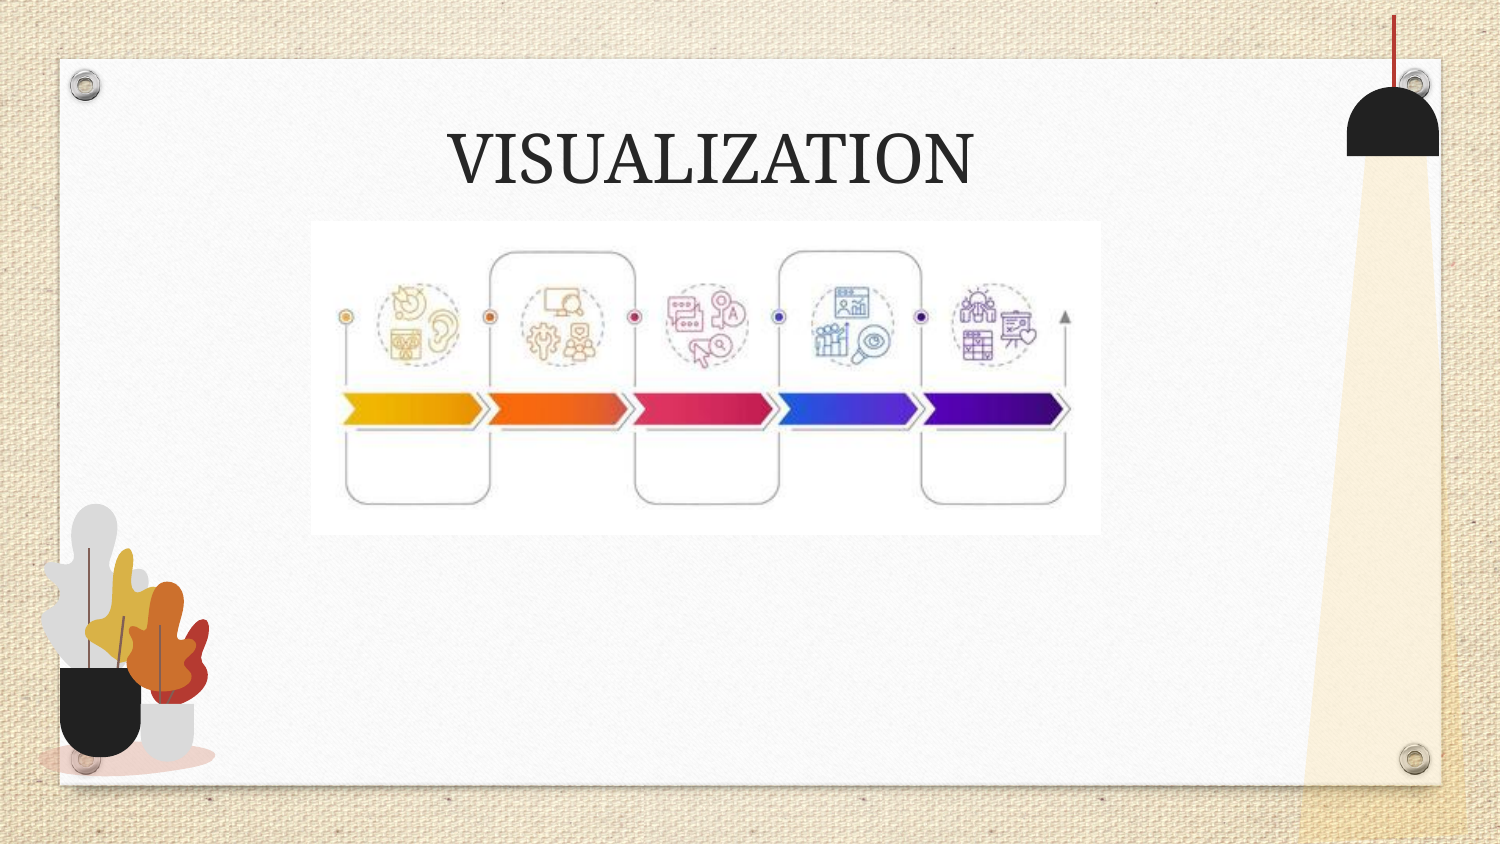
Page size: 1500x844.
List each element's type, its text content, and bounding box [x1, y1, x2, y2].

title VISUALIZATION [54, 99, 1297, 194]
picture [0, 0, 1500, 844]
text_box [37, 503, 233, 777]
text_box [1297, 14, 1469, 844]
